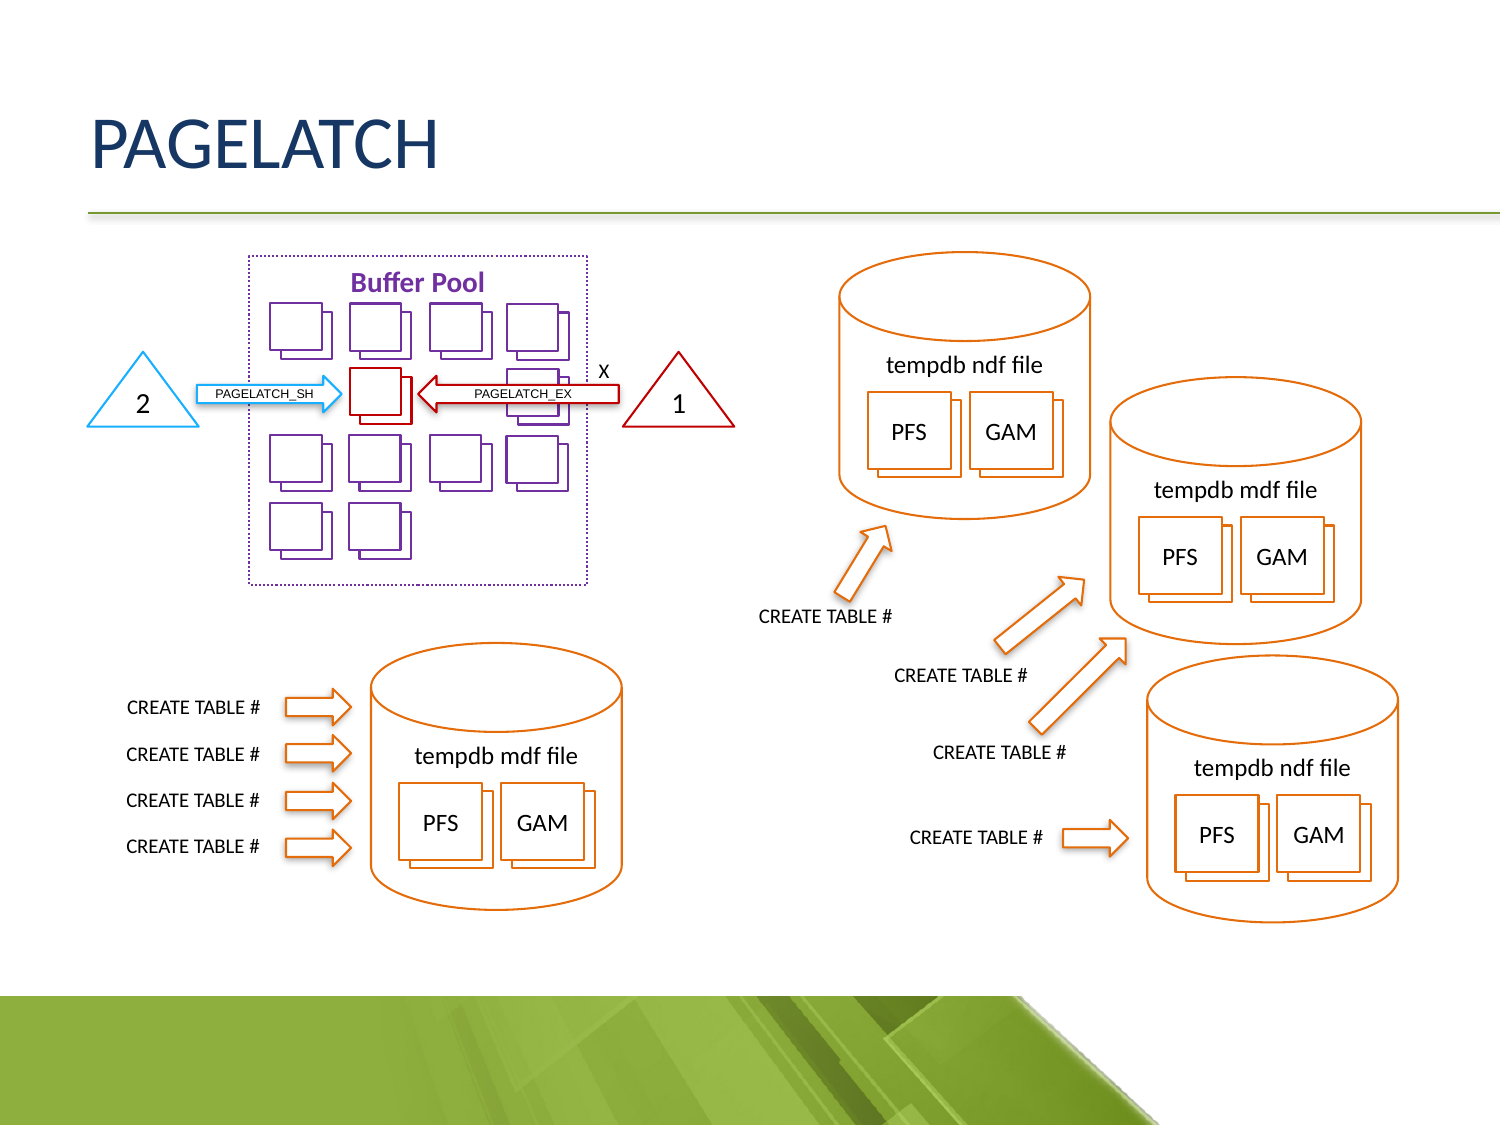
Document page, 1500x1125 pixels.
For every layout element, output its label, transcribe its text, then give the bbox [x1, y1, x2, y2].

text_box CREATE TABLE # [874, 654, 1048, 695]
text_box [270, 503, 322, 551]
text_box CREATE TABLE # [727, 595, 924, 635]
text_box [360, 376, 412, 425]
text_box [506, 435, 558, 483]
text_box [359, 443, 411, 491]
text_box 1 [622, 351, 735, 427]
text_box [511, 791, 595, 869]
text_box [1062, 819, 1129, 858]
title PAGELATCH [75, 45, 1425, 233]
text_box [285, 828, 352, 867]
text_box [429, 435, 482, 483]
text_box CREATE TABLE # [94, 733, 292, 773]
text_box [349, 368, 402, 416]
text_box PAGELATCH_SH [196, 374, 343, 414]
text_box [833, 528, 893, 603]
text_box [559, 377, 569, 383]
text_box [507, 368, 559, 383]
text_box [280, 443, 333, 491]
text_box 2 [87, 351, 199, 427]
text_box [1110, 376, 1362, 645]
text_box [349, 435, 401, 483]
text_box [440, 312, 493, 360]
text_box [360, 312, 412, 360]
text_box [285, 781, 352, 821]
text_box Buffer Pool [249, 255, 587, 585]
text_box [285, 687, 352, 727]
text_box [516, 444, 569, 492]
text_box [993, 576, 1085, 655]
text_box [292, 734, 352, 773]
text_box [1028, 637, 1127, 736]
text_box [430, 303, 482, 351]
text_box [440, 443, 492, 491]
text_box [270, 303, 322, 351]
text_box PAGELATCH_EX [417, 374, 620, 414]
text_box [517, 312, 569, 360]
text_box CREATE TABLE # [913, 731, 1087, 772]
text_box [349, 503, 401, 551]
text_box [506, 303, 559, 352]
text_box [349, 303, 401, 351]
text_box [270, 435, 322, 483]
text_box CREATE TABLE # [107, 686, 281, 727]
text_box [409, 791, 493, 869]
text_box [839, 251, 1091, 520]
text_box [507, 412, 559, 416]
text_box [359, 511, 411, 559]
text_box X [583, 350, 646, 391]
picture [0, 996, 1483, 1125]
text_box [1146, 655, 1399, 923]
text_box CREATE TABLE # [106, 779, 280, 820]
text_box [280, 511, 333, 559]
text_box CREATE TABLE # [106, 825, 280, 866]
text_box PFS [399, 782, 483, 860]
text_box [517, 412, 569, 425]
text_box tempdb mdf file [370, 642, 622, 910]
text_box CREATE TABLE # [890, 816, 1063, 856]
text_box GAM [501, 782, 585, 860]
